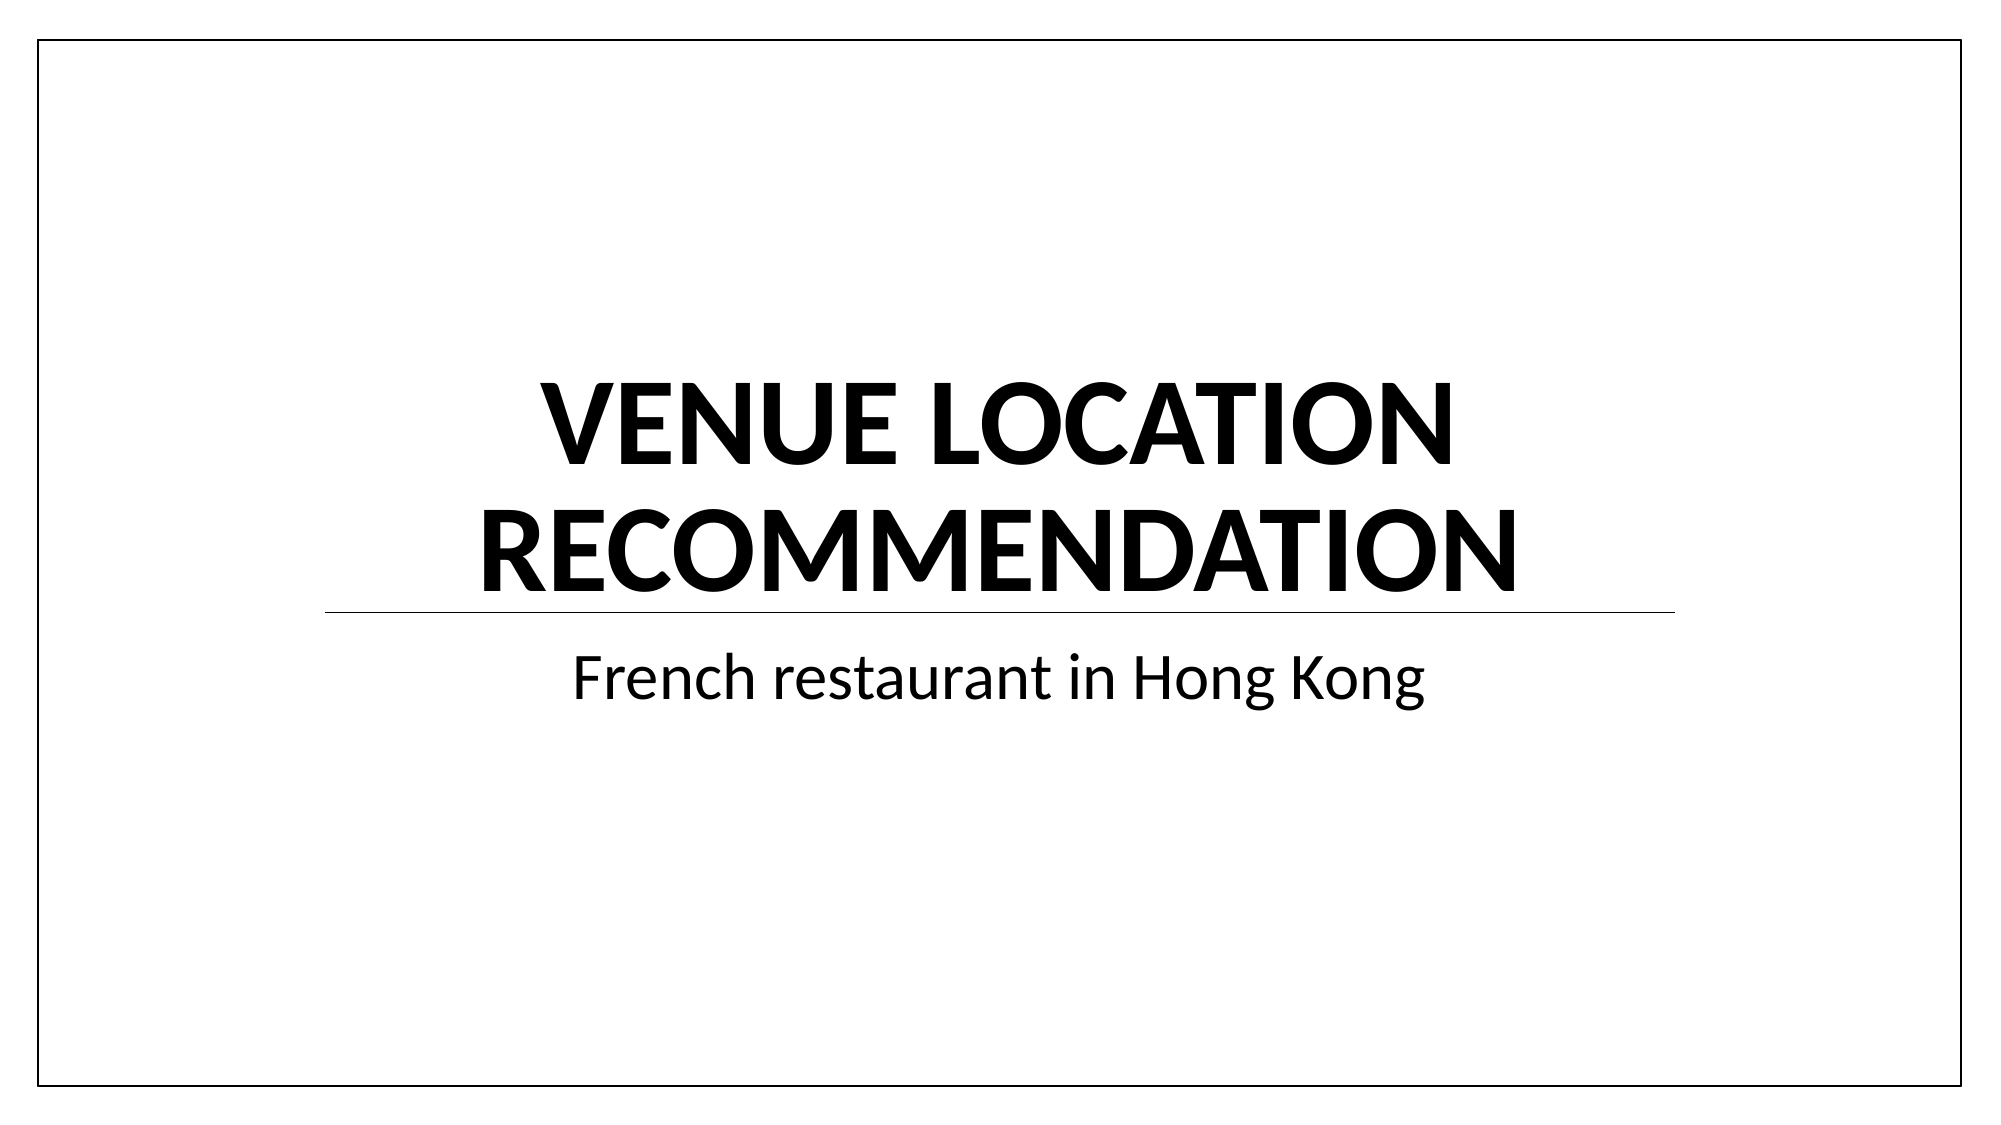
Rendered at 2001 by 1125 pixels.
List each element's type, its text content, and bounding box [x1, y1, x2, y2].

title VENUE LOCATION RECOMMENDATION [182, 144, 1818, 625]
subtitle French restaurant in Hong Kong [280, 634, 1719, 863]
